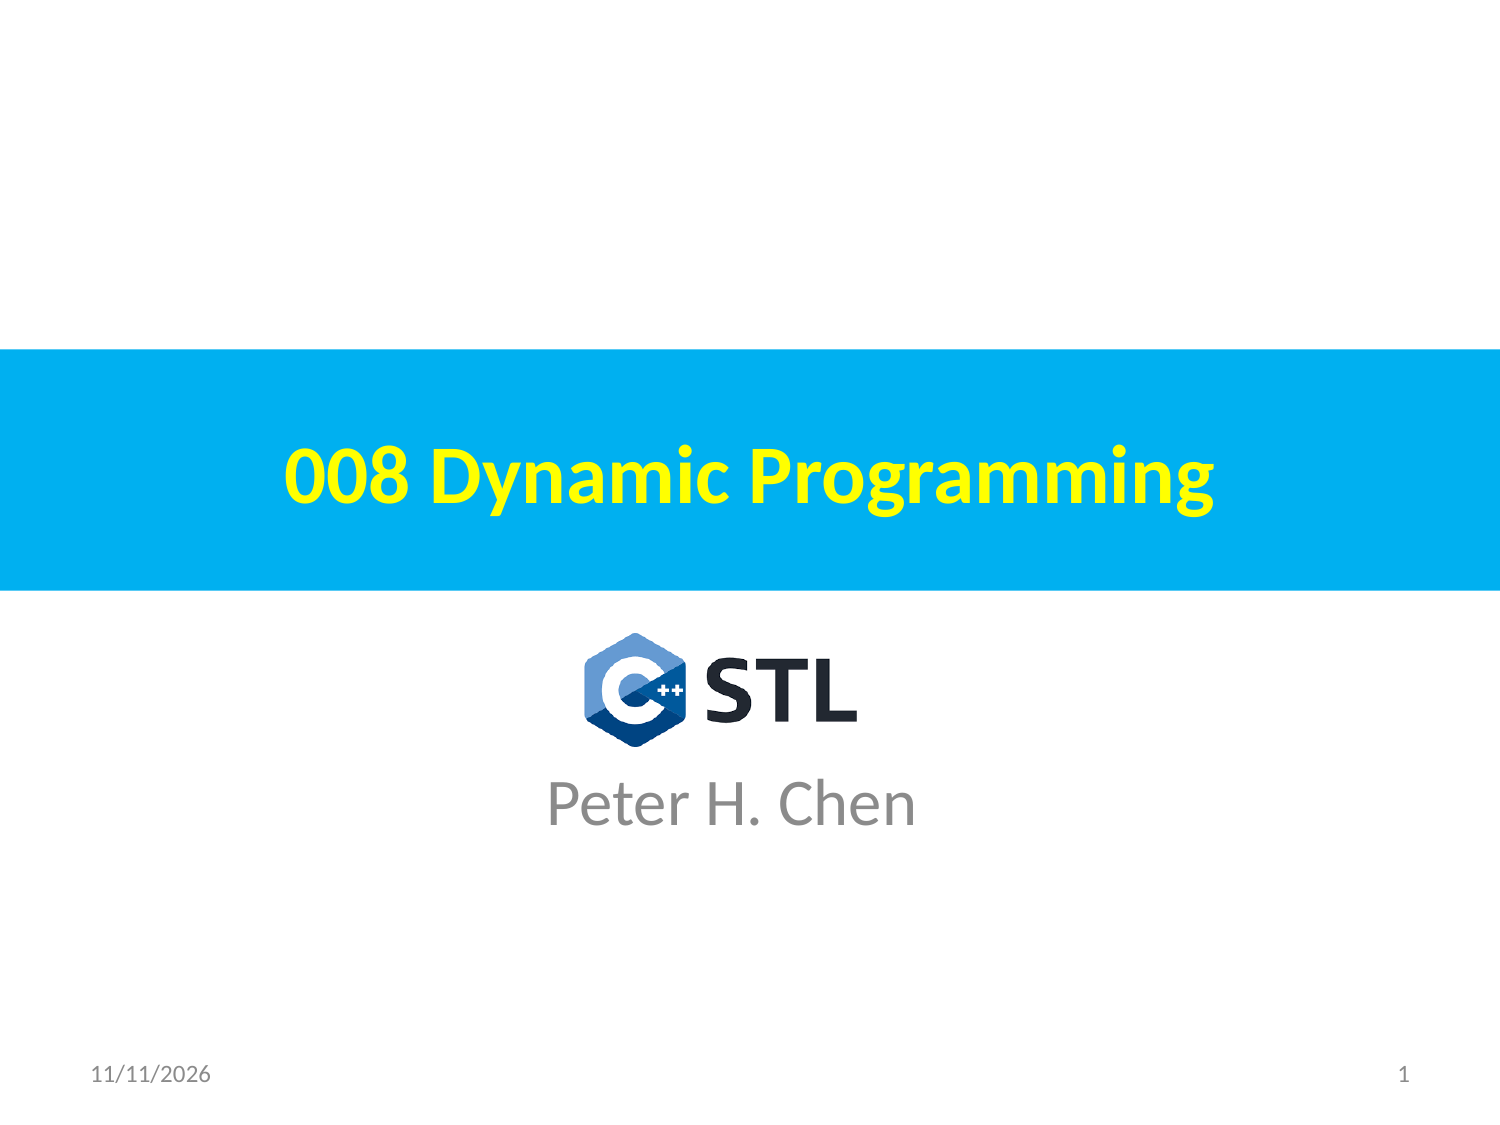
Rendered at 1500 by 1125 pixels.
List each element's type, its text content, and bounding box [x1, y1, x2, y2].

slide_number 1 [1074, 1042, 1425, 1103]
title 008 Dynamic Programming [0, 349, 1500, 591]
picture [584, 633, 857, 747]
subtitle Peter H. Chen [206, 751, 1257, 866]
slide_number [75, 1042, 425, 1103]
